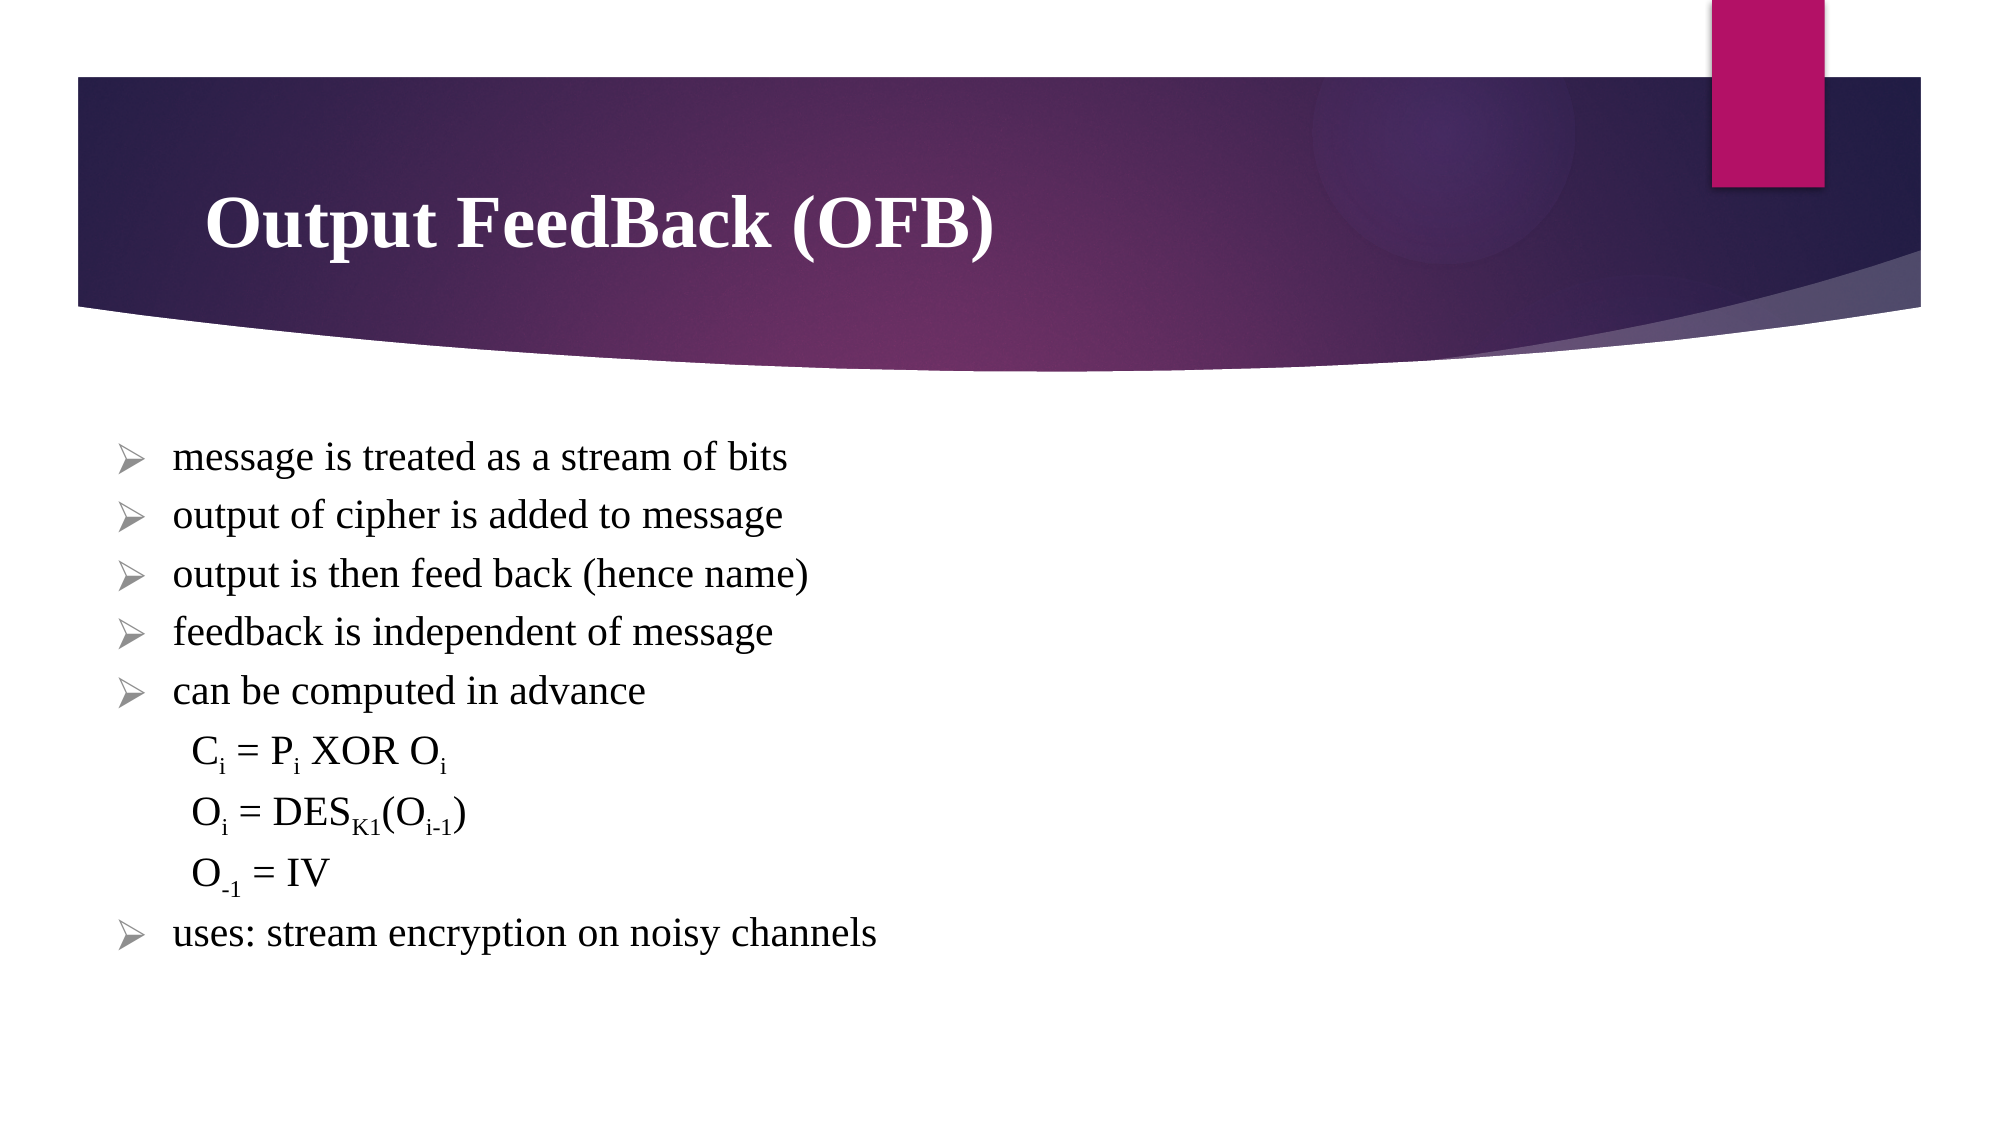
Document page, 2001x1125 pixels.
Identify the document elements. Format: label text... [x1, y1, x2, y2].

title Output FeedBack (OFB) [189, 159, 1627, 276]
list message is treated as a stream of bits output of cipher is added to message output is then feed back (hence name) feedback is independent of message can be computed in advance Ci = Pi XOR Oi Oi = DESK1(Oi-1) O-1 = IV uses: stream encryption on noisy channels [101, 427, 1638, 988]
